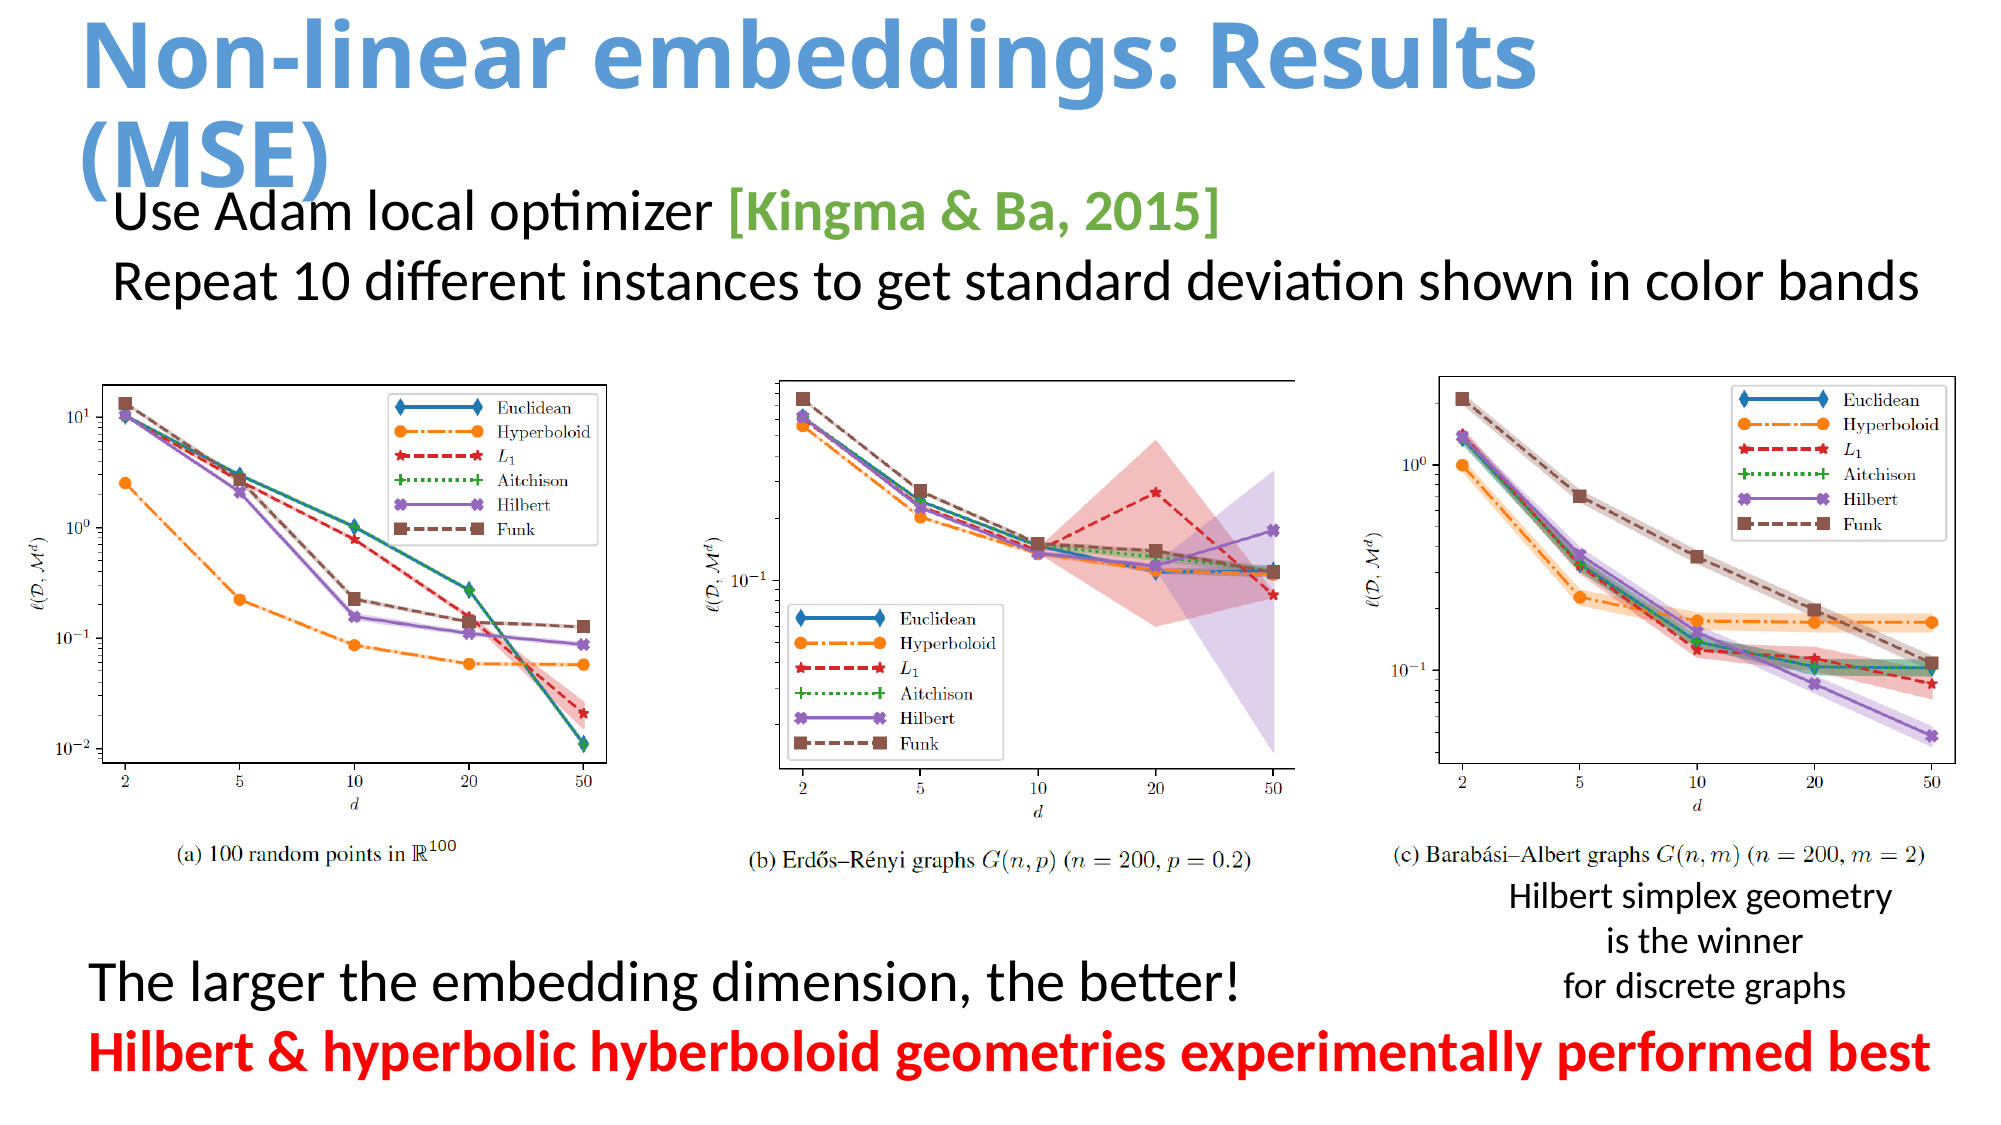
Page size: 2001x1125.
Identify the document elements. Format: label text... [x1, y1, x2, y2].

text_box Hilbert simplex geometry is the winner for discrete graphs [1493, 873, 1917, 1014]
picture [21, 371, 628, 873]
text_box The larger the embedding dimension, the better! Hilbert & hyperbolic hyberboloid geometries experimentally performed best [73, 935, 1961, 1090]
text_box Use Adam local optimizer [Kingma & Ba, 2015] Repeat 10 different instances to get standard deviation shown in color bands [98, 164, 1936, 320]
picture [1345, 370, 1965, 873]
picture [678, 374, 1295, 878]
title Non-linear embeddings: Results (MSE) [64, 0, 1790, 218]
